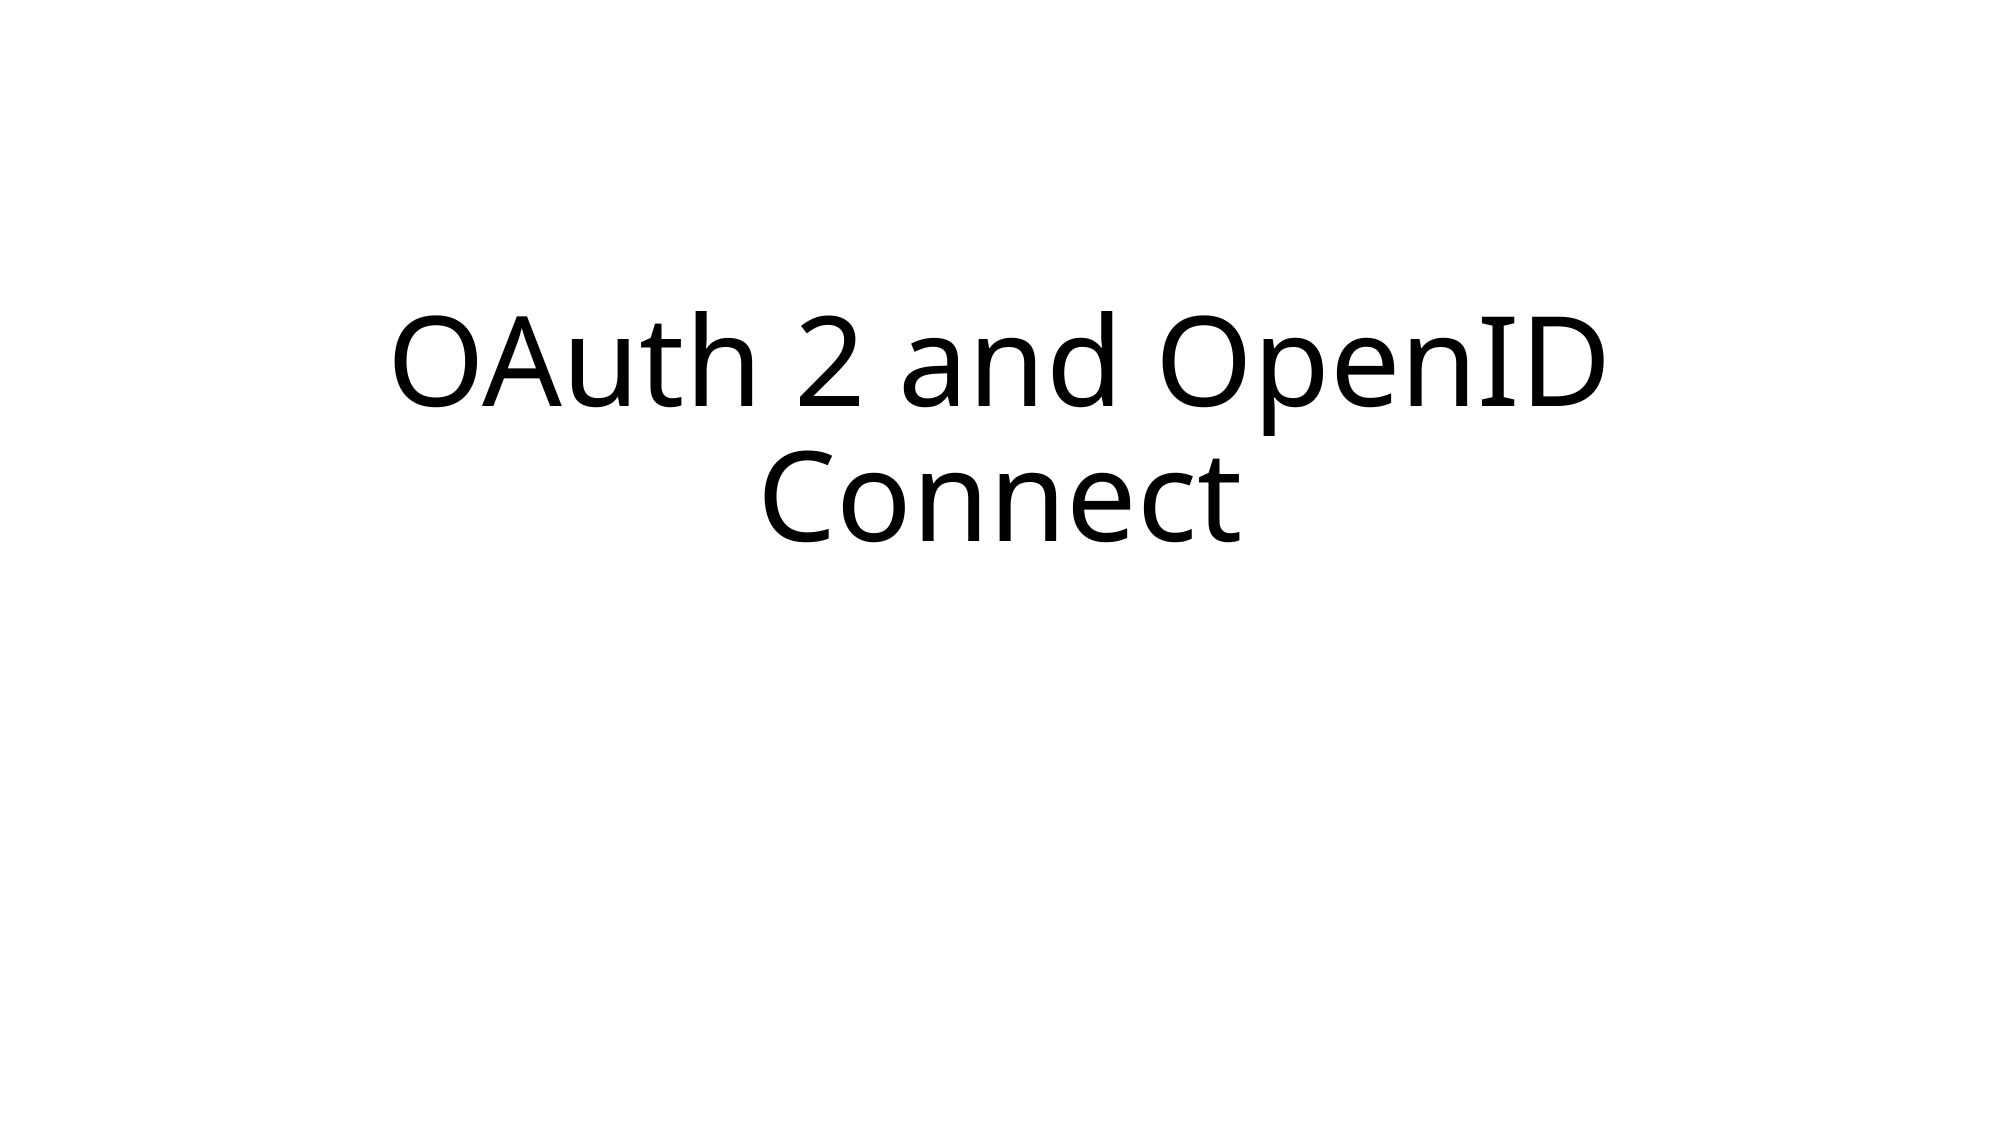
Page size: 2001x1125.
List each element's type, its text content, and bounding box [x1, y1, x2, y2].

title OAuth 2 and OpenID Connect [249, 184, 1750, 576]
